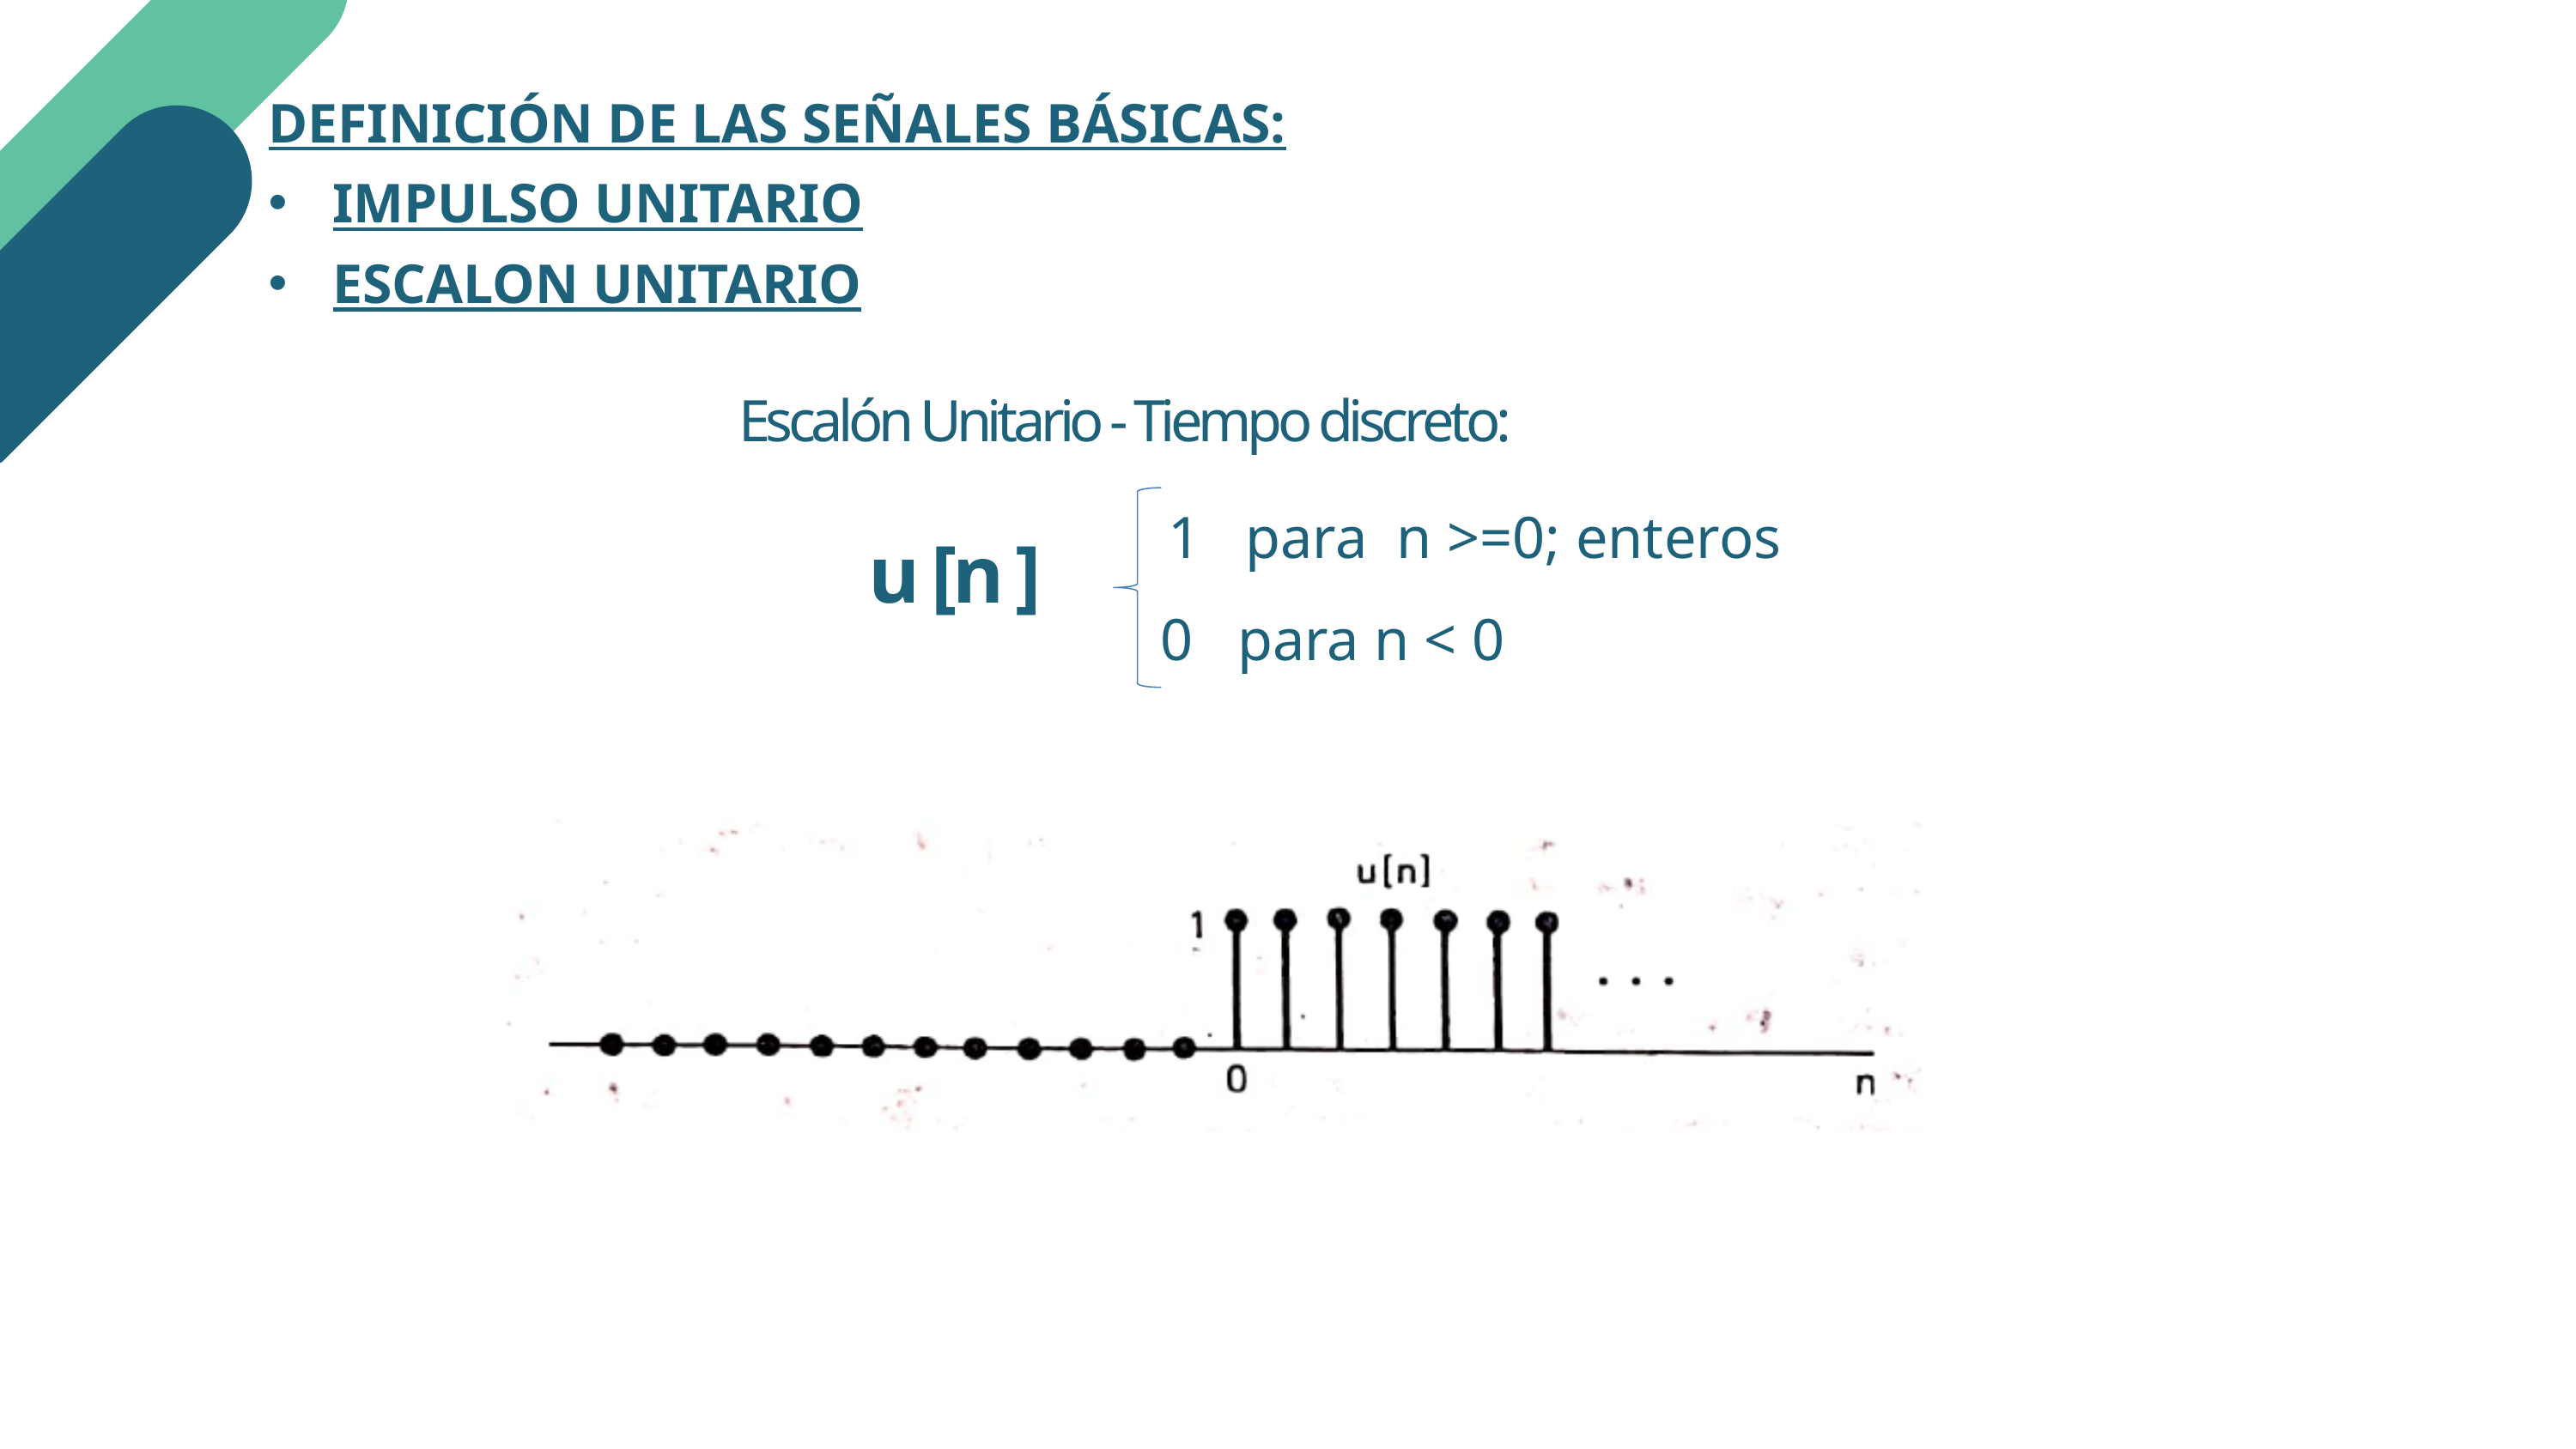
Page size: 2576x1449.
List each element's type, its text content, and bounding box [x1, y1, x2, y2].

picture [504, 820, 1922, 1132]
text_box DEFINICIÓN DE LAS SEÑALES BÁSICAS: IMPULSO UNITARIO ESCALON UNITARIO [393, 72, 1309, 314]
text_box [0, 0, 390, 526]
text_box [738, 377, 1922, 688]
